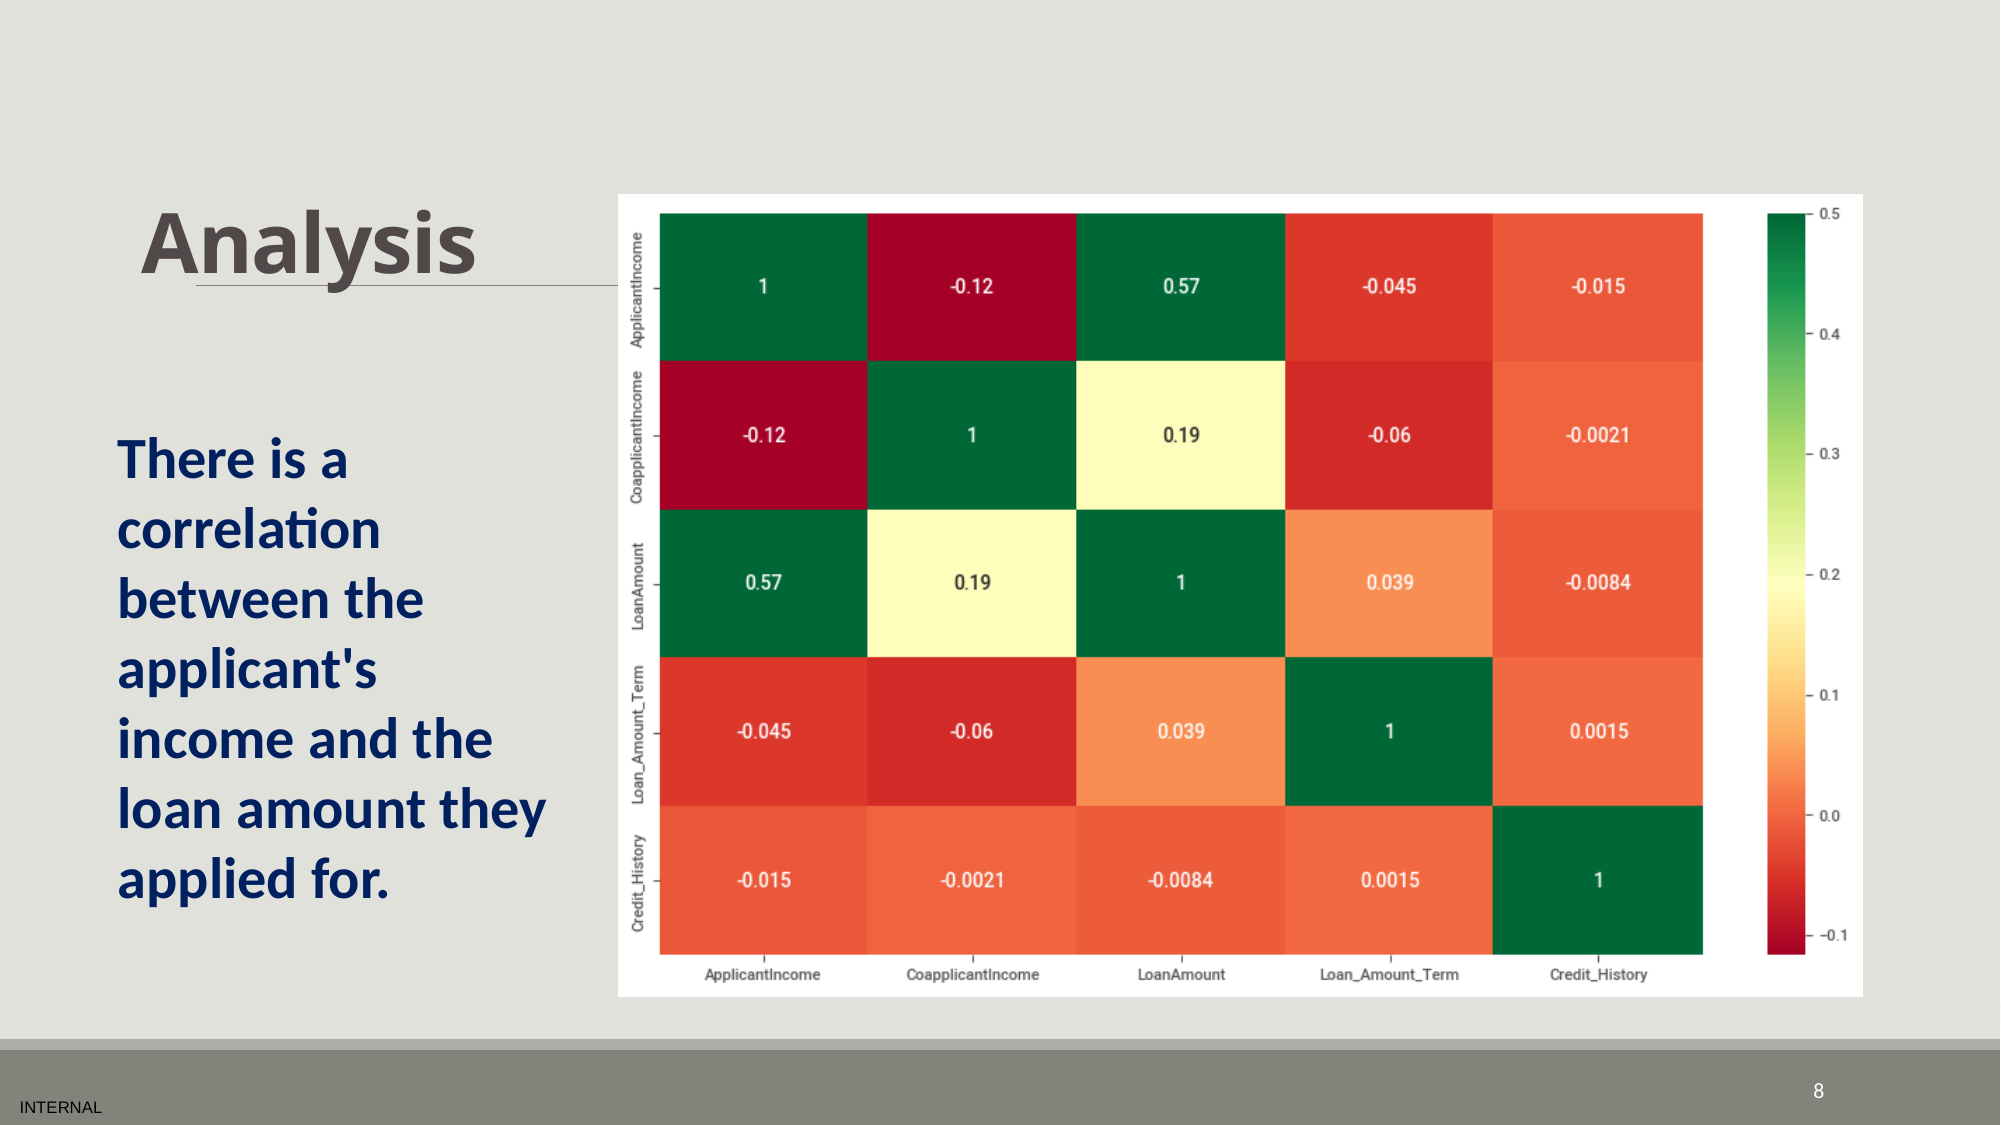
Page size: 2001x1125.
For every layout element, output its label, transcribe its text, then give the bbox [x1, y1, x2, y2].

picture [617, 194, 1863, 997]
slide_number 8 [1624, 1059, 1840, 1120]
title Analysis [126, 169, 957, 298]
text_box There is a correlation between the applicant's income and the loan amount they applied for. [102, 412, 580, 918]
